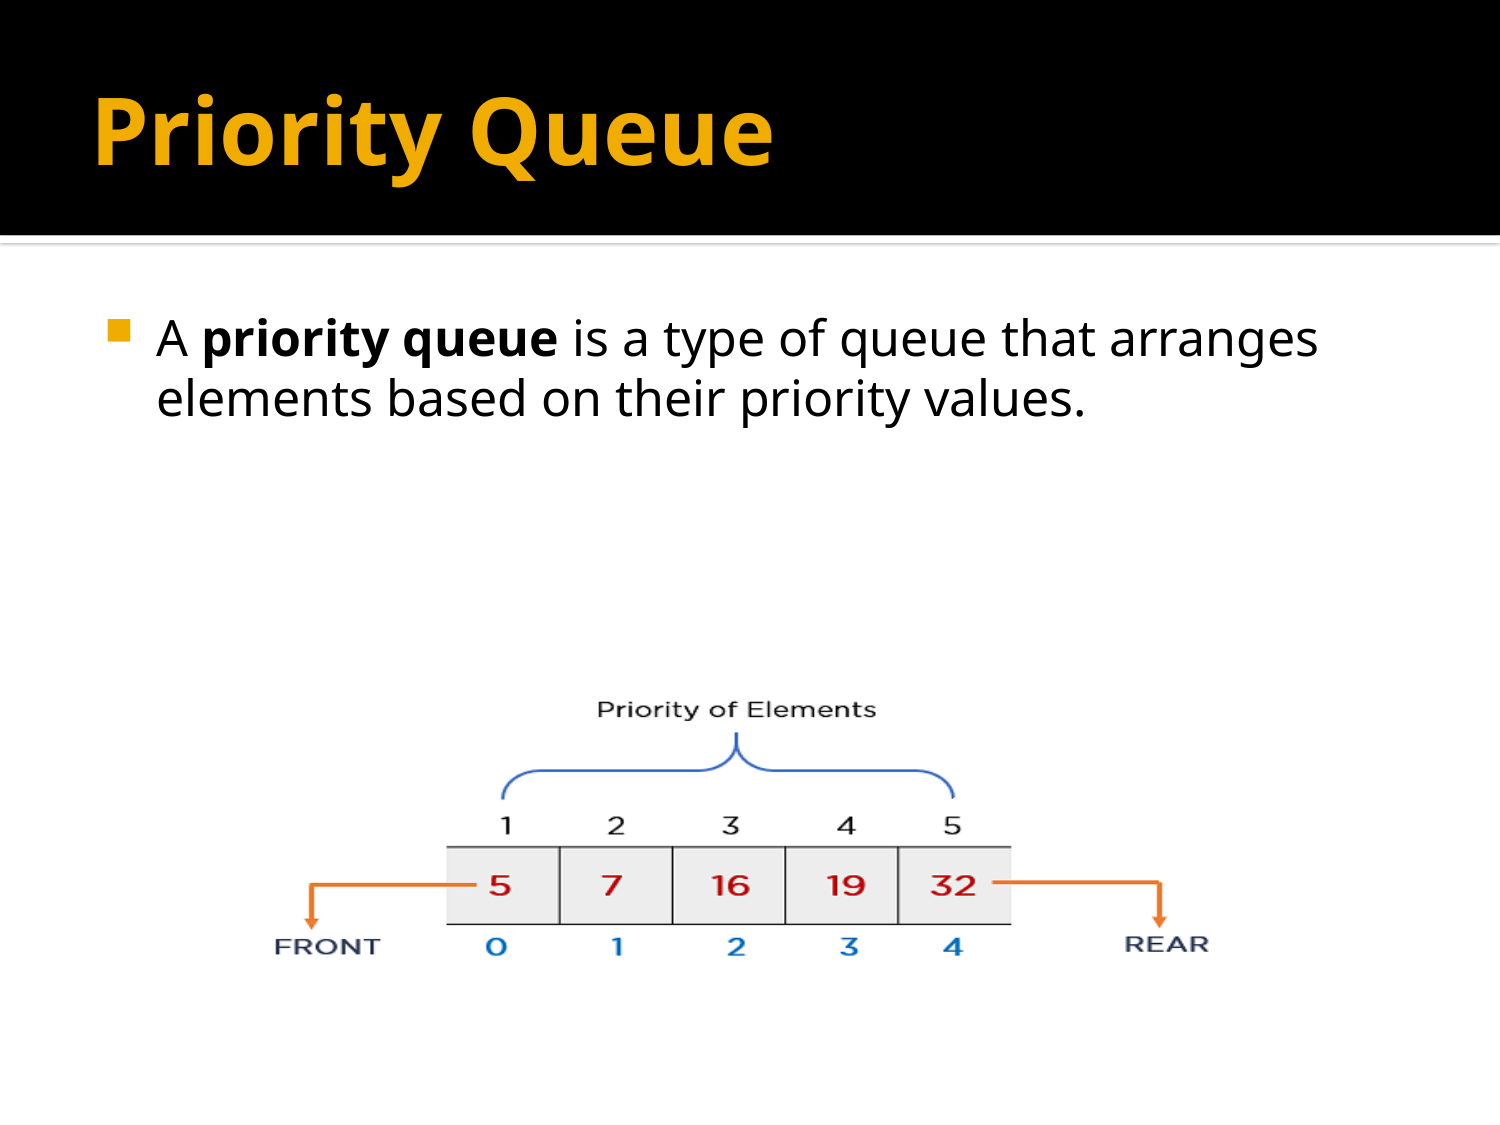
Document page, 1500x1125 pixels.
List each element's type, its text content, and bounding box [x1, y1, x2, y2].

picture [210, 656, 1270, 1017]
list A priority queue is a type of queue that arranges elements based on their priority values. [75, 291, 1425, 481]
title Priority Queue [75, 25, 1425, 231]
